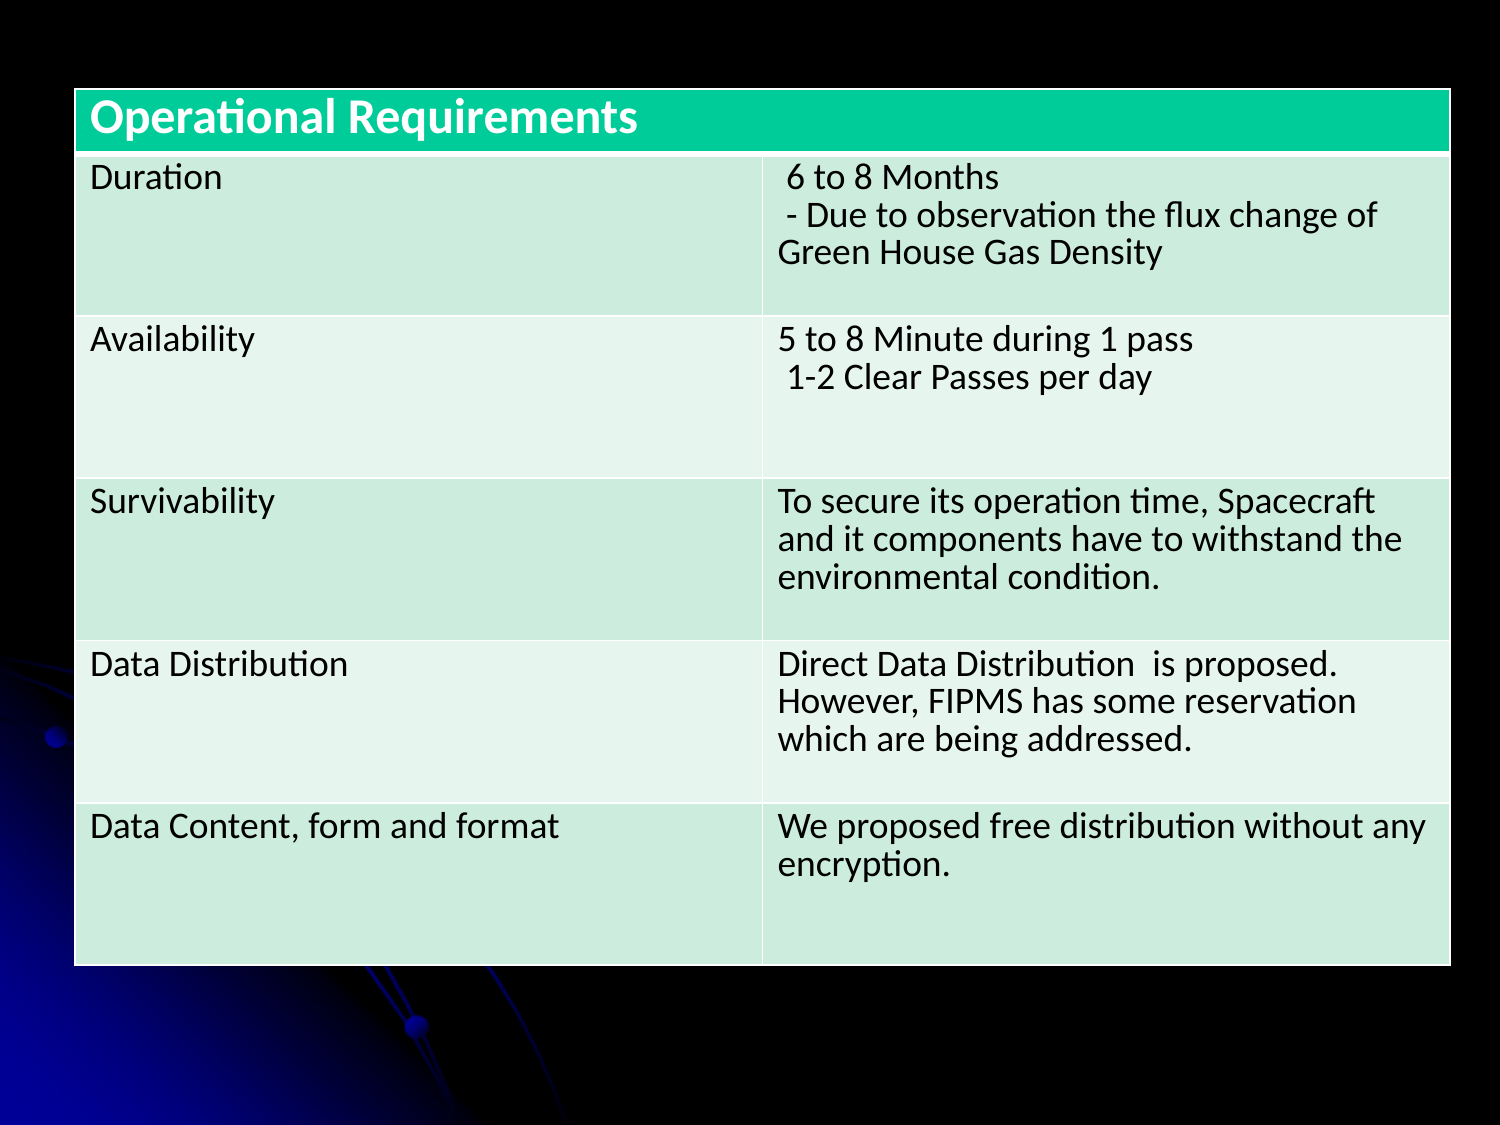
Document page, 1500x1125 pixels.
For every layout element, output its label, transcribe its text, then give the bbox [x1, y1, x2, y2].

table_cell 5 to 8 Minute during 1 pass 1-2 Clear Passes per day [763, 317, 1449, 477]
table_cell 6 to 8 Months - Due to observation the flux change of Green House Gas Density [763, 157, 1449, 315]
table_cell Duration [76, 157, 762, 315]
table_cell Direct Data Distribution is proposed. However, FIPMS has some reservation which are being addressed. [763, 641, 1449, 802]
table_cell To secure its operation time, Spacecraft and it components have to withstand the environmental condition. [763, 479, 1449, 640]
table_header Operational Requirements [76, 90, 1449, 151]
picture [0, 0, 1500, 1125]
table_cell Data Content, form and format [76, 804, 762, 964]
table_cell Availability [76, 317, 762, 477]
table_cell We proposed free distribution without any encryption. [763, 804, 1449, 964]
table_cell Data Distribution [76, 641, 762, 802]
table_cell Survivability [76, 479, 762, 640]
